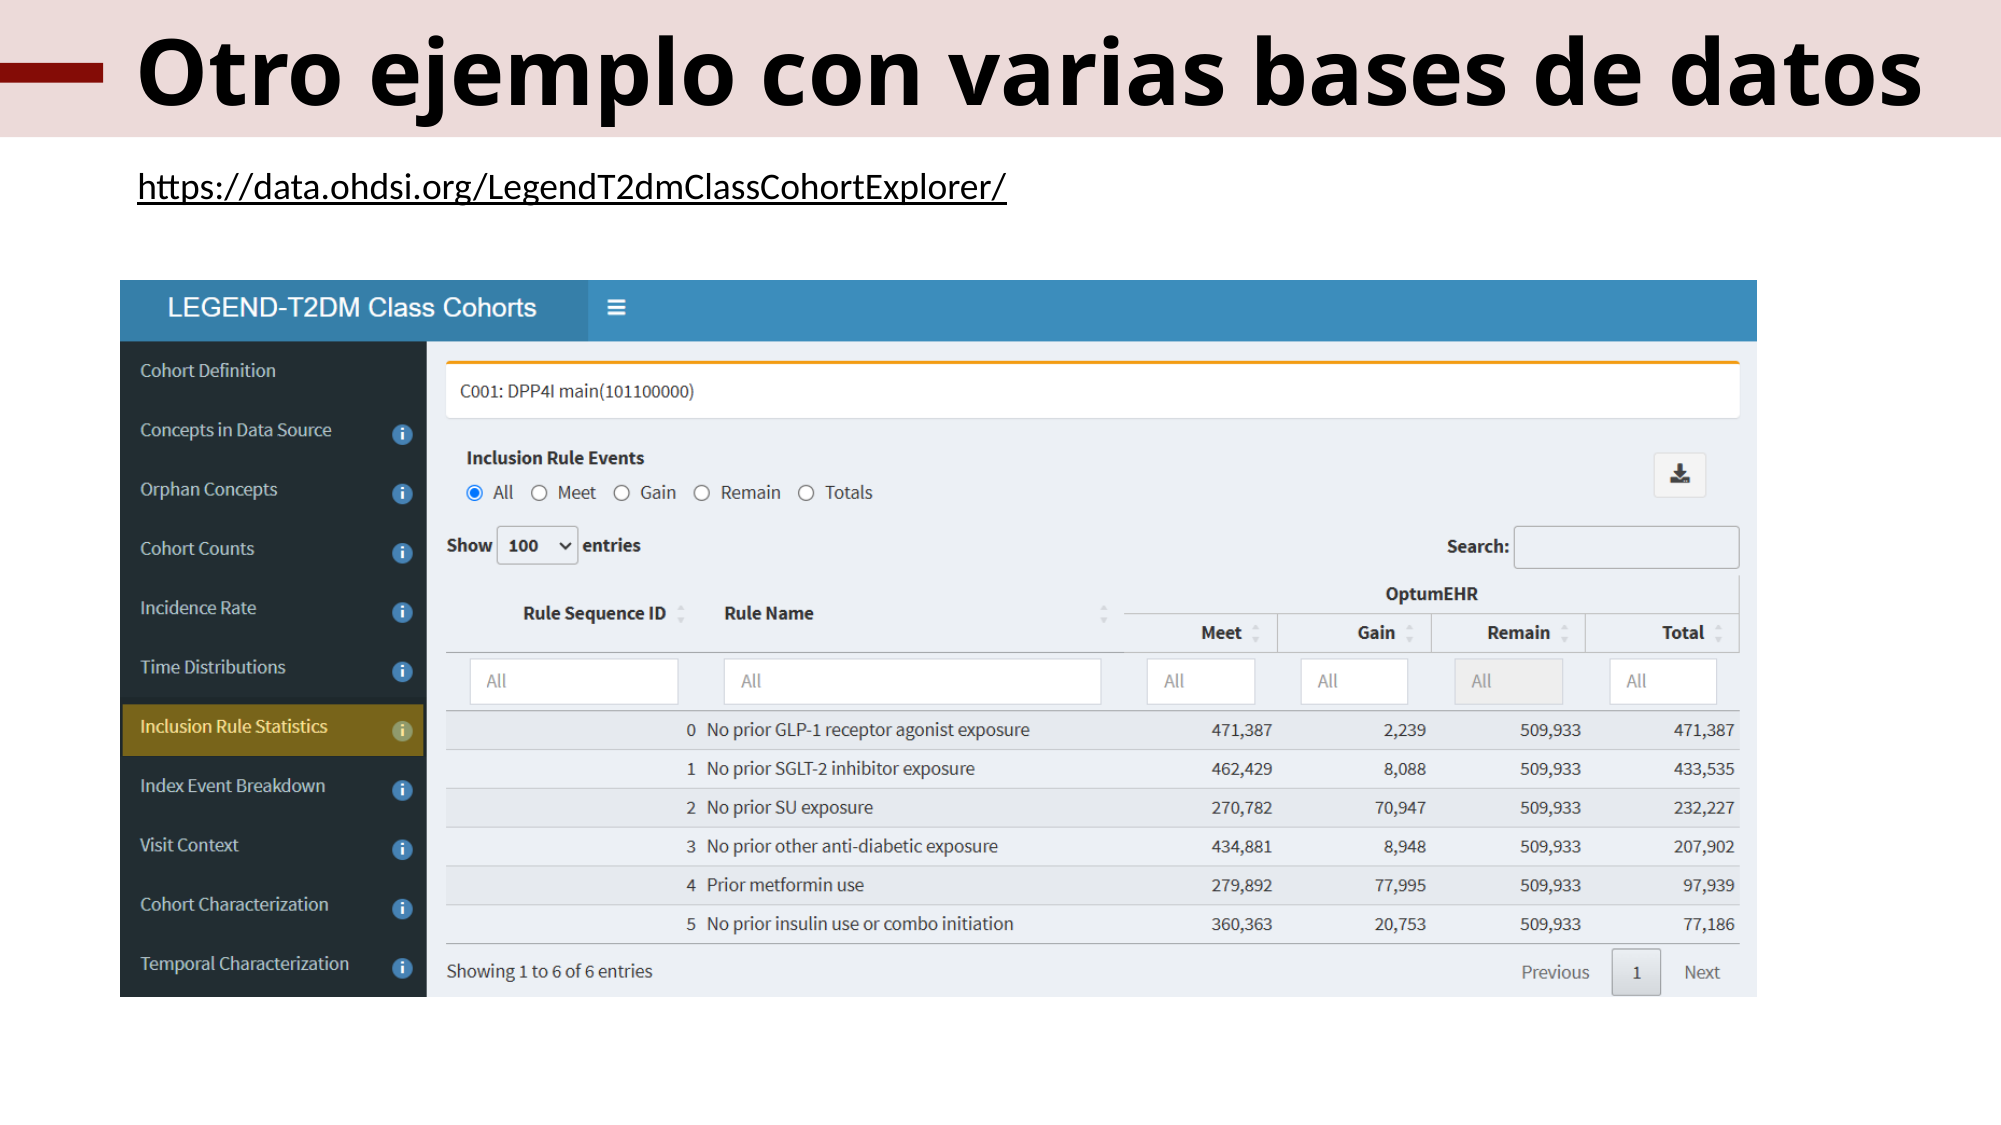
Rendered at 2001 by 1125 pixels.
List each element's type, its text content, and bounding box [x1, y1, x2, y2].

title Otro ejemplo con varias bases de datos [120, 22, 2000, 129]
picture [120, 280, 1757, 997]
text_box https://data.ohdsi.org/LegendT2dmClassCohortExplorer/ [122, 154, 1159, 215]
